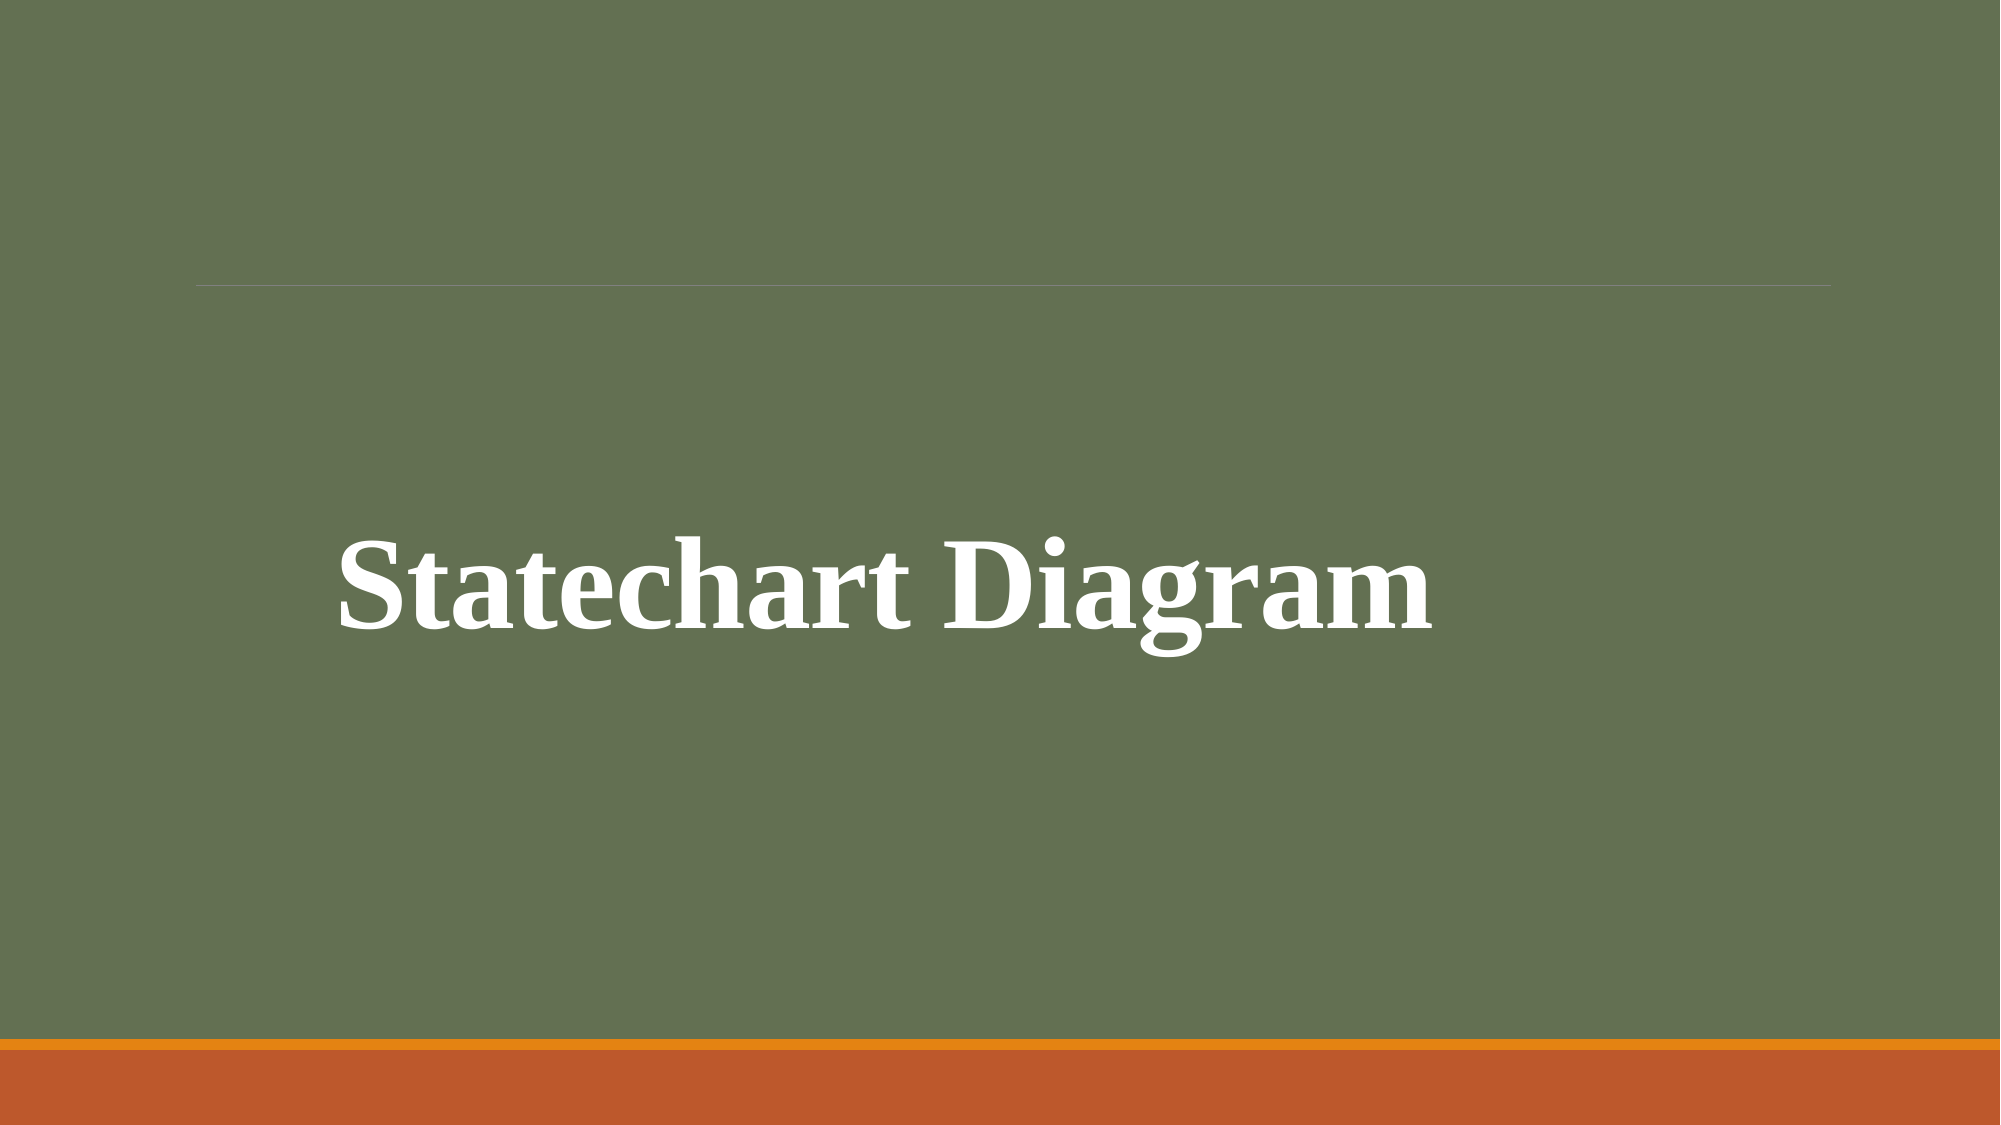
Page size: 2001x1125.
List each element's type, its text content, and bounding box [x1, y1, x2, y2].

title Statechart Diagram [247, 394, 1522, 665]
